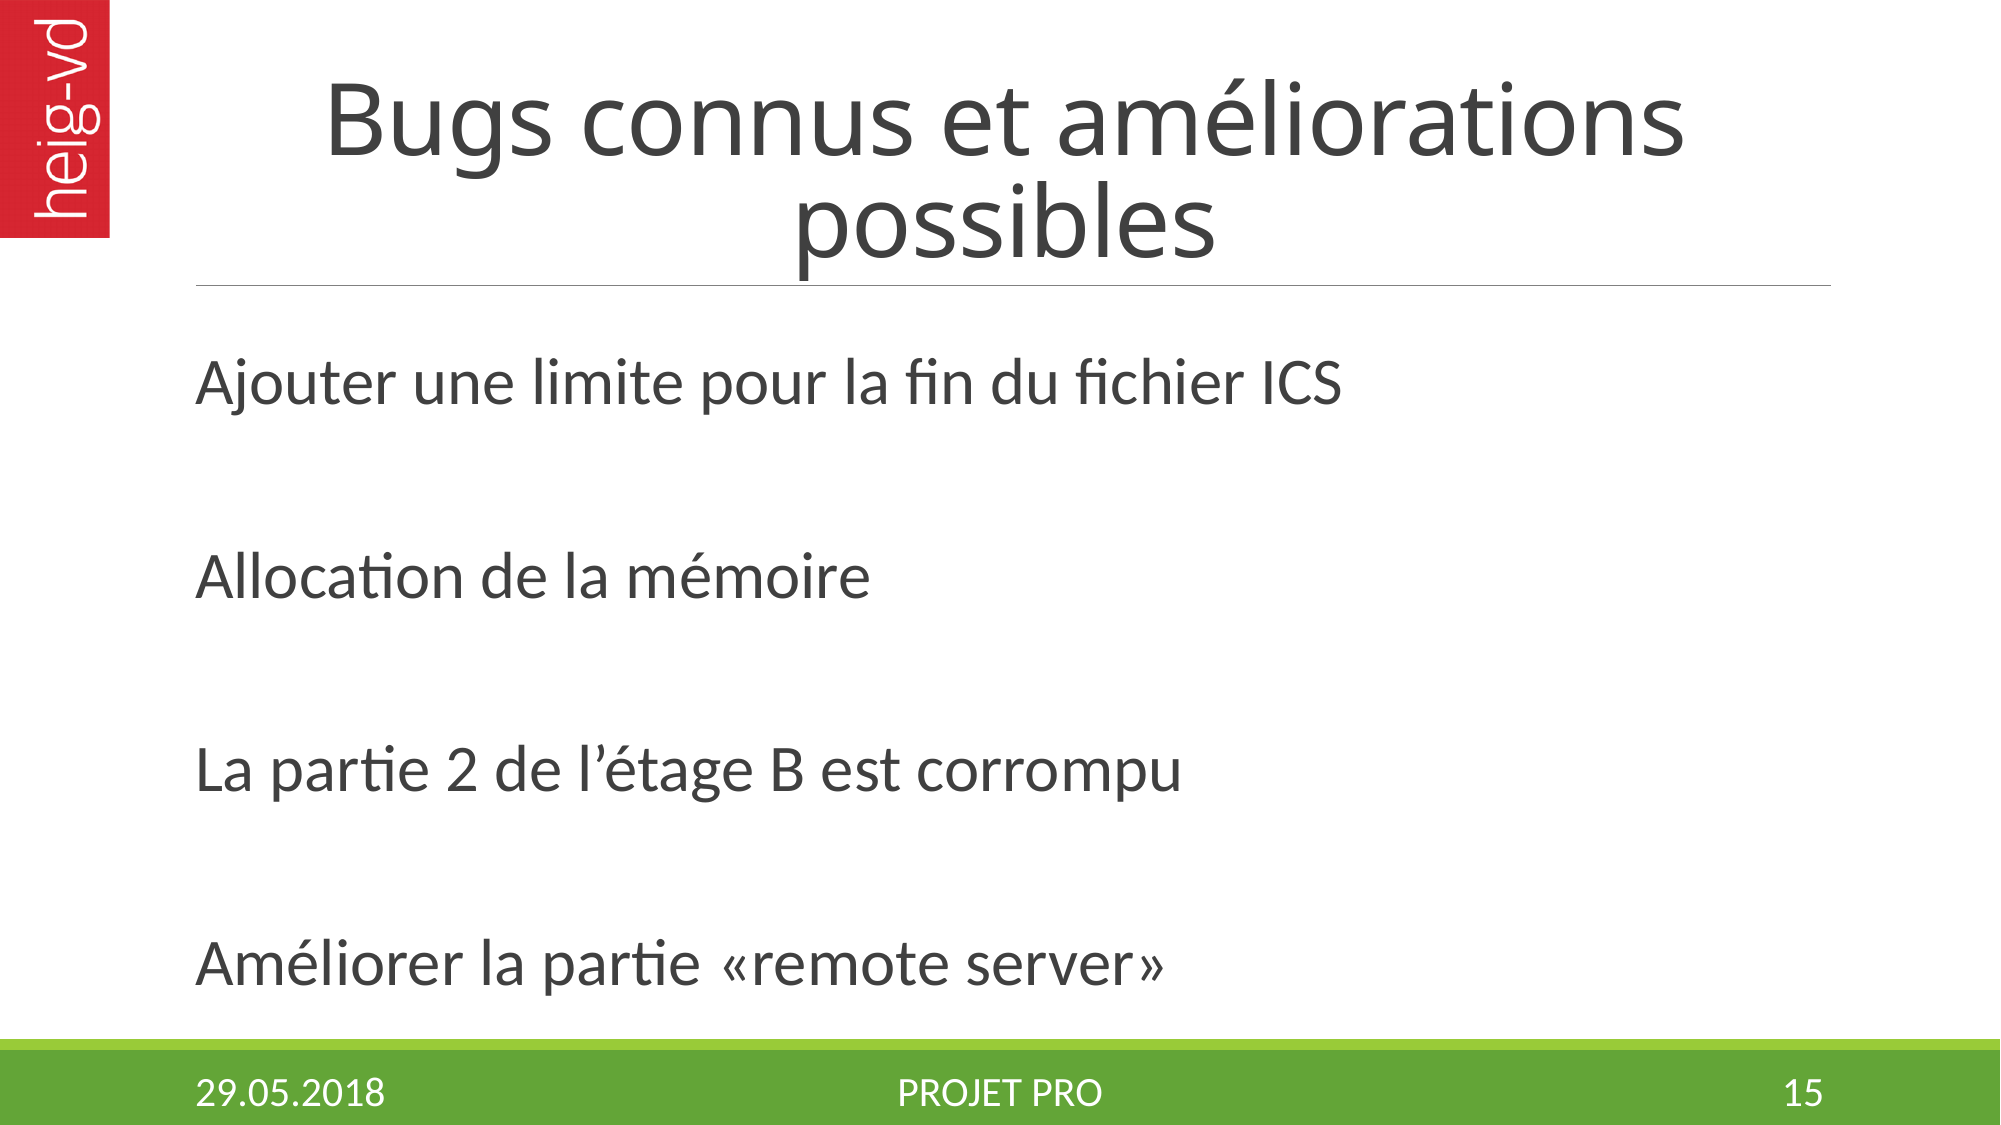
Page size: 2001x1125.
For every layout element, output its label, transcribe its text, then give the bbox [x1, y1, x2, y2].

footer Projet PRO [604, 1059, 1396, 1120]
slide_number 15 [1624, 1059, 1840, 1120]
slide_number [180, 1059, 586, 1120]
list Ajouter une limite pour la fin du fichier ICS Allocation de la mémoire La partie 2 de l’étage B est corrompu Améliorer la partie «remote server» [180, 302, 1830, 1045]
title Bugs connus et améliorations possibles [180, 47, 1830, 285]
picture [0, 0, 110, 238]
